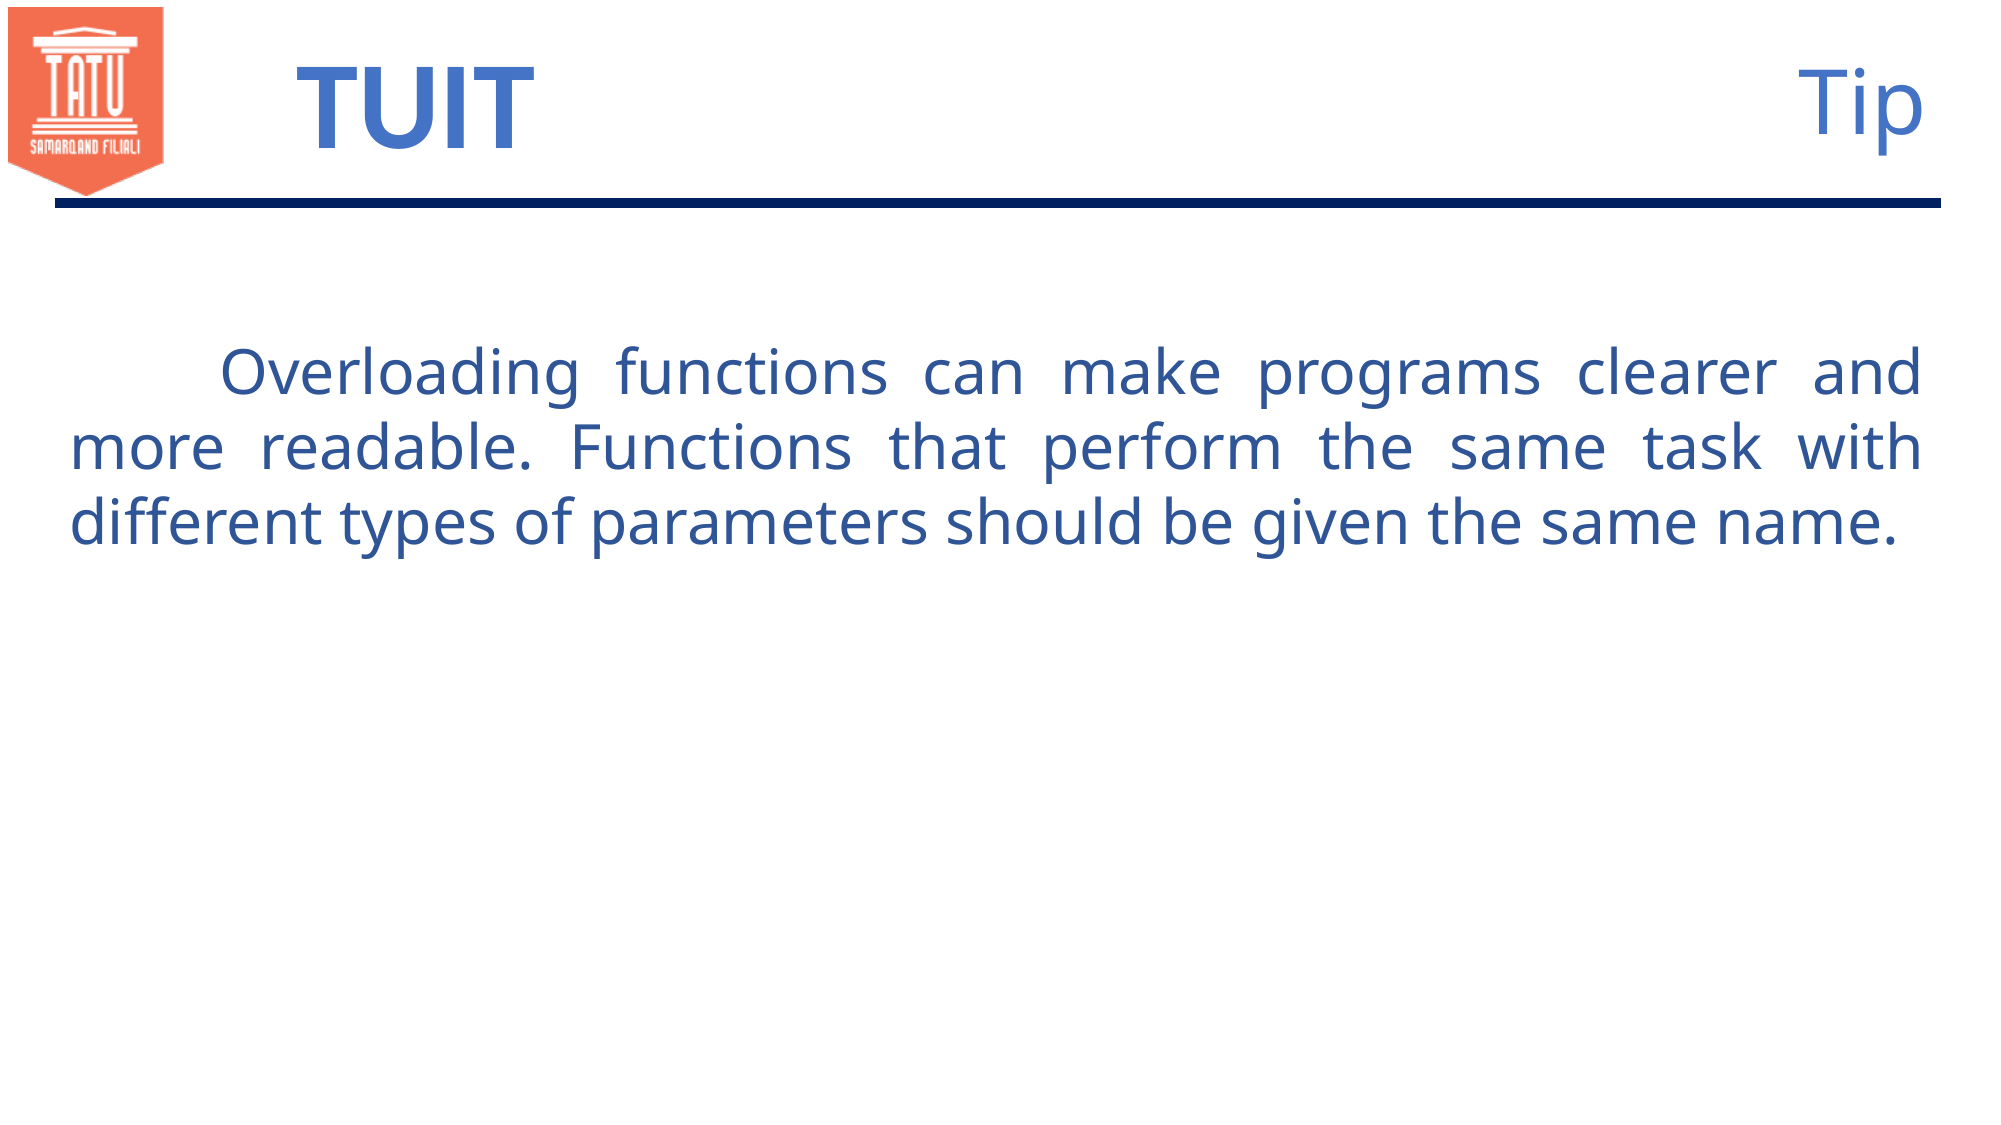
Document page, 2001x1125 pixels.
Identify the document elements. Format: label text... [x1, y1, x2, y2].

text_box Tip [900, 48, 1942, 162]
text_box TUIT [281, 39, 571, 162]
subtitle Overloading functions can make programs clearer and more readable. Functions that perform the same task with different types of parameters should be given the same name. [54, 324, 1942, 593]
picture [8, 7, 164, 196]
